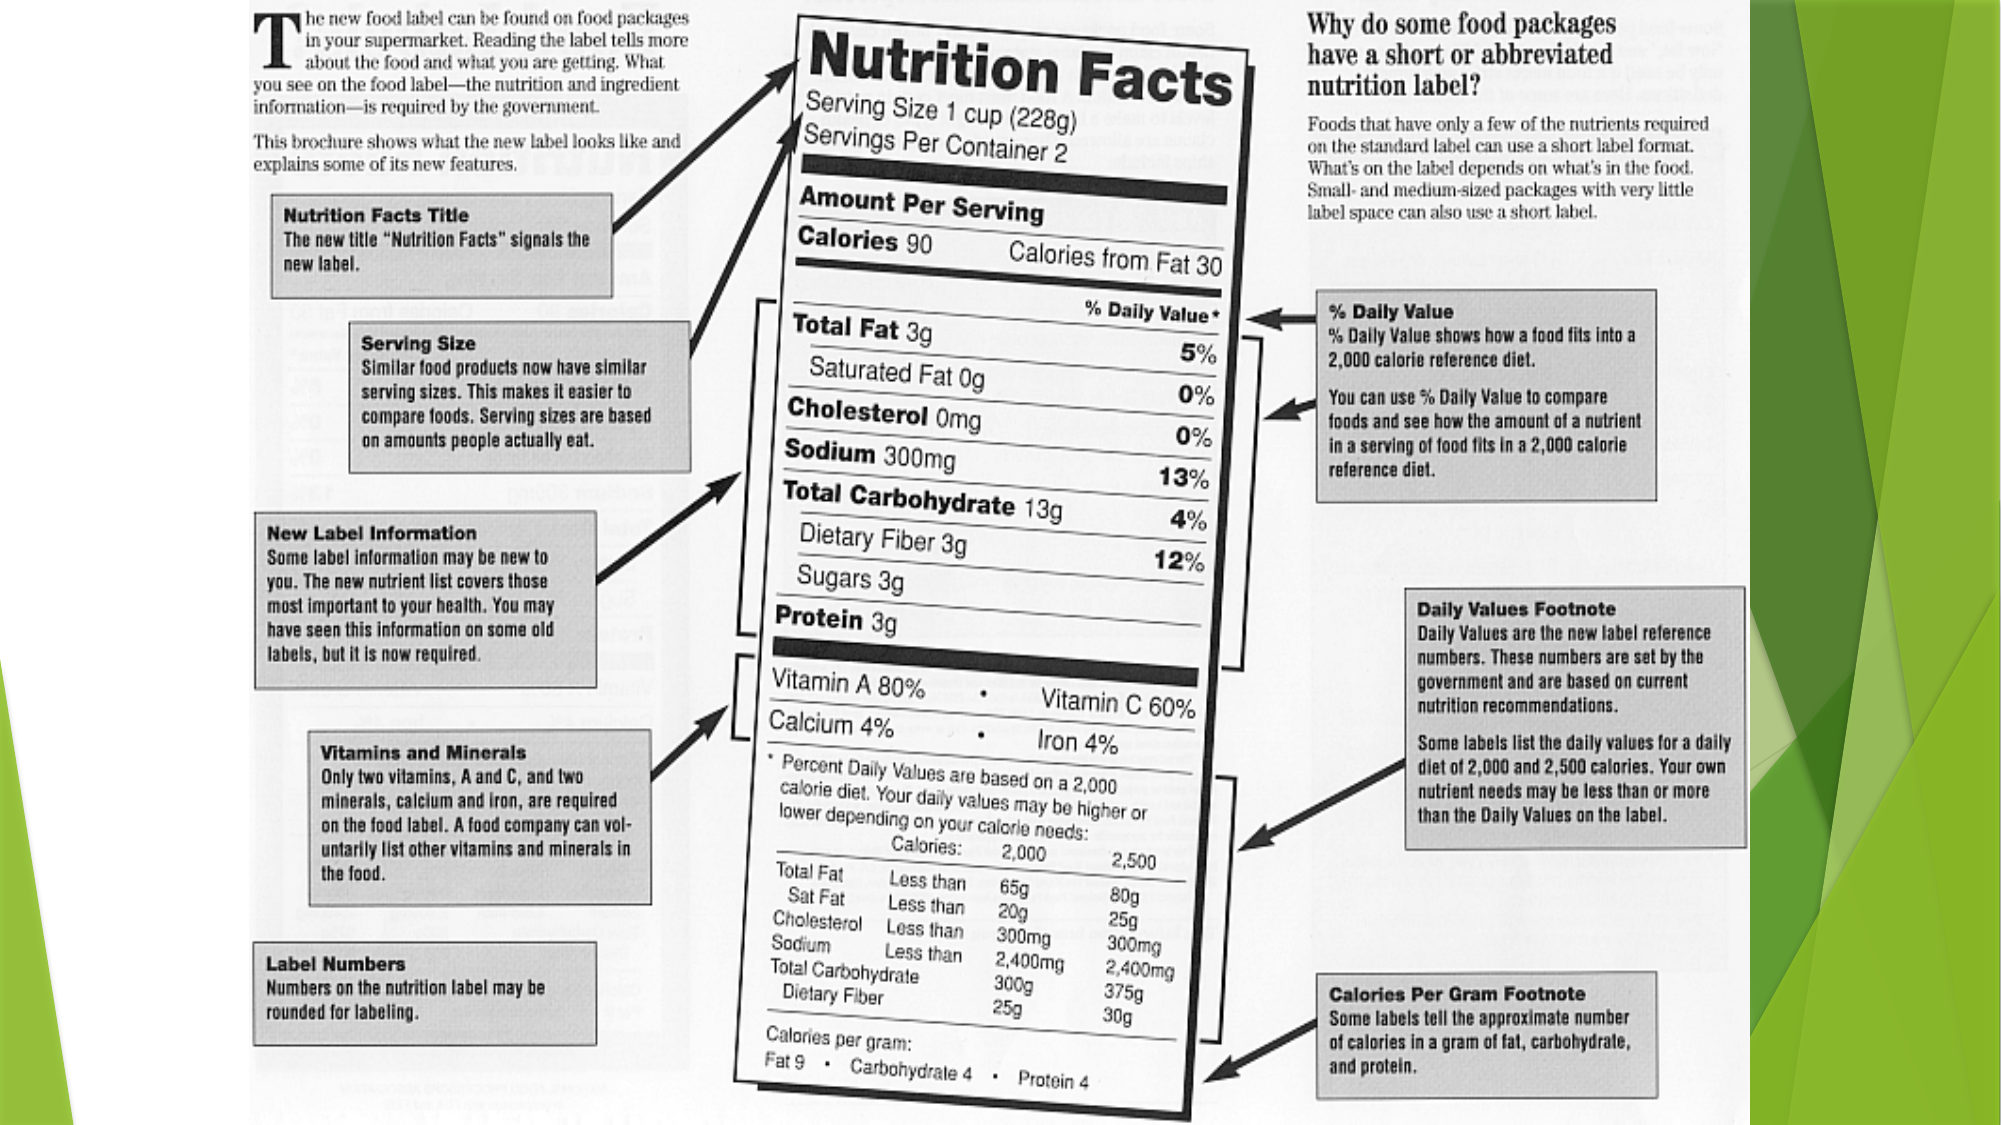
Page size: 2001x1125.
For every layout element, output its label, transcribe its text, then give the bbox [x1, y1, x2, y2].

picture [249, 0, 1751, 1125]
title Food Labels [1753, 37, 2000, 168]
